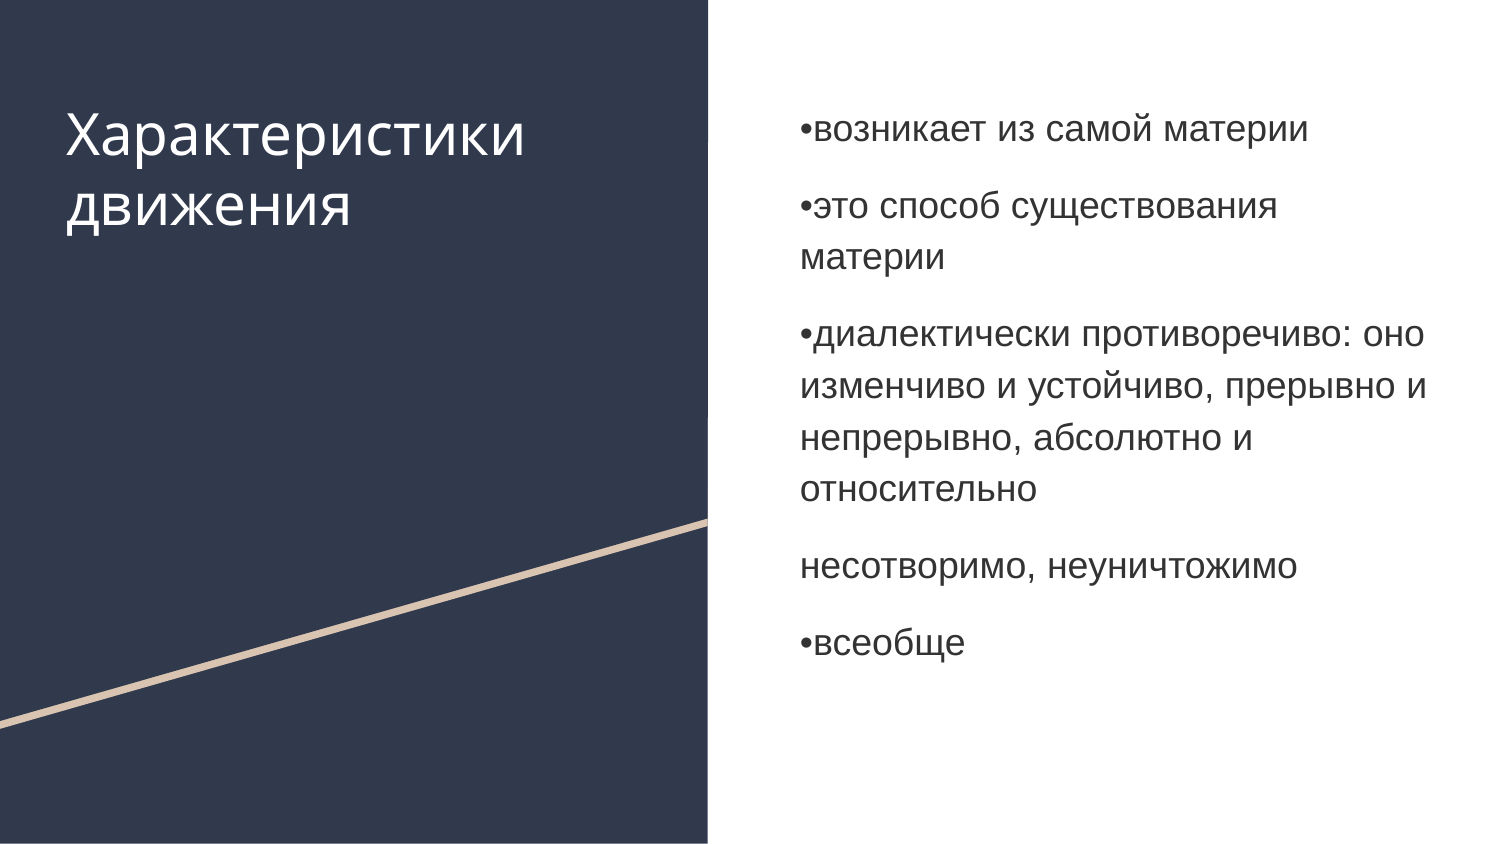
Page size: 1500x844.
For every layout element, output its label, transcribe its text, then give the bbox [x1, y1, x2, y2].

list •возникает из самой материи •это способ существования материи •диалектически противоречиво: оно изменчиво и устойчиво, прерывно и непрерывно, абсолютно и относительно несотворимо, неуничтожимо •всеобще [761, 82, 1446, 755]
title Характеристики движения [51, 82, 660, 494]
